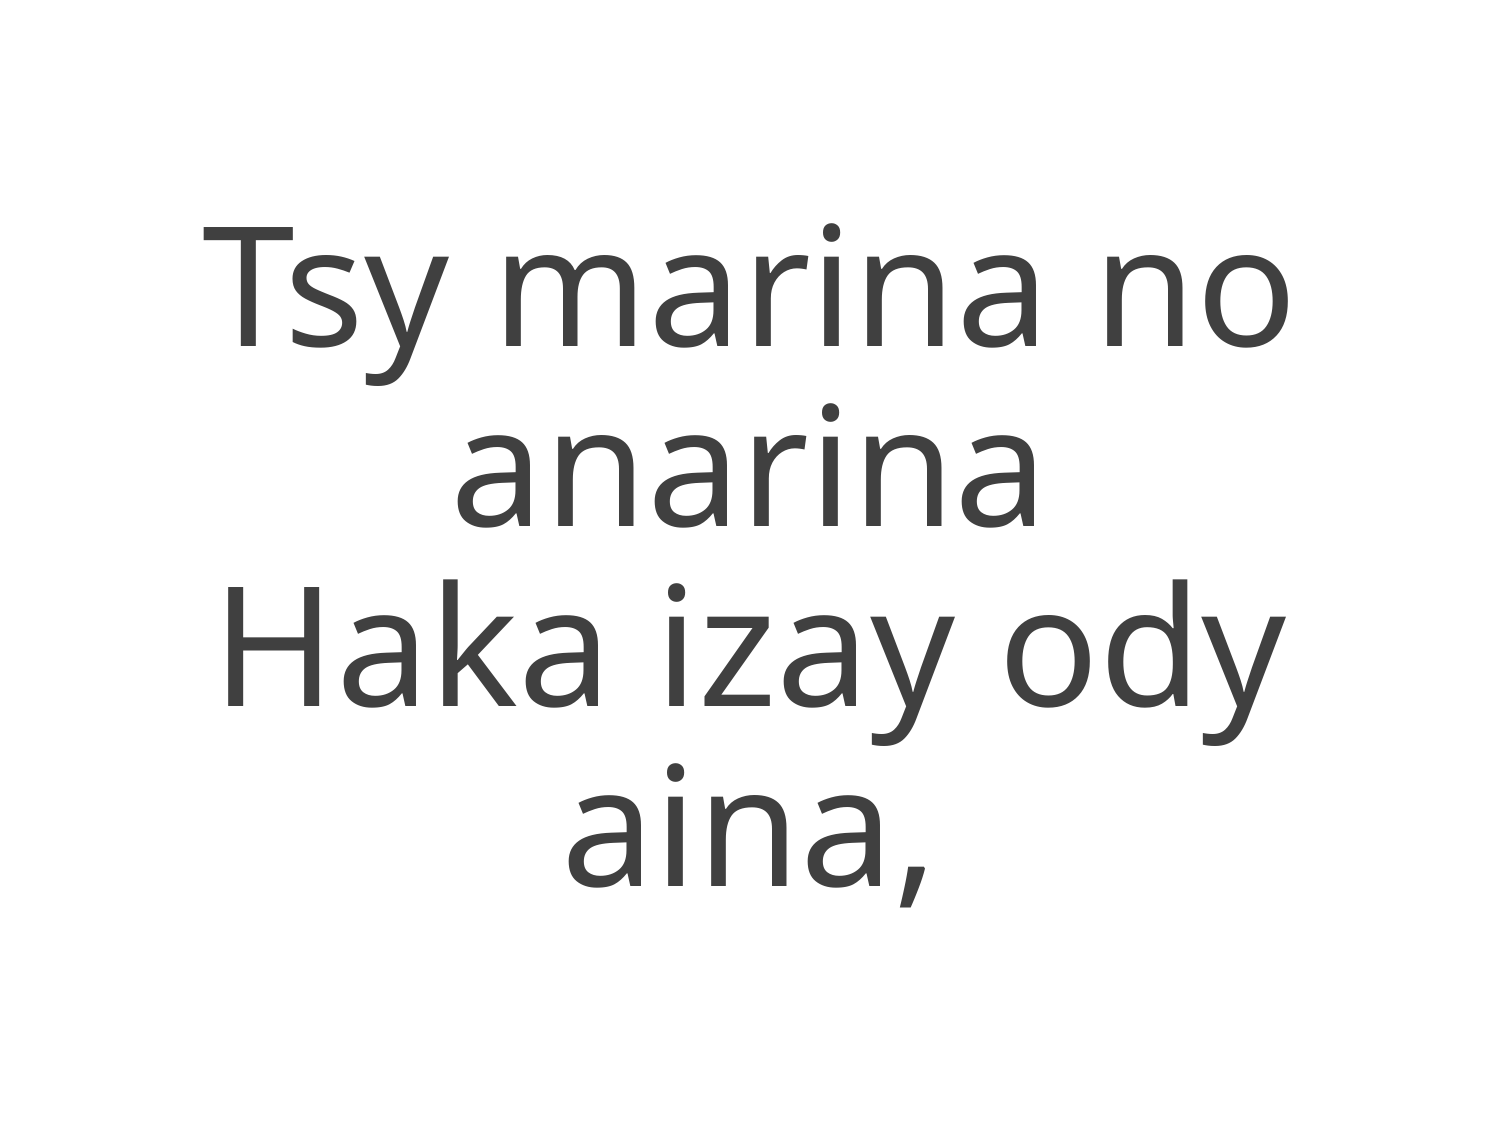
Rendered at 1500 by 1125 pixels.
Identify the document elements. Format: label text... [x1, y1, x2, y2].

title Tsy marina no anarina Haka izay ody aina, [0, 453, 1500, 672]
